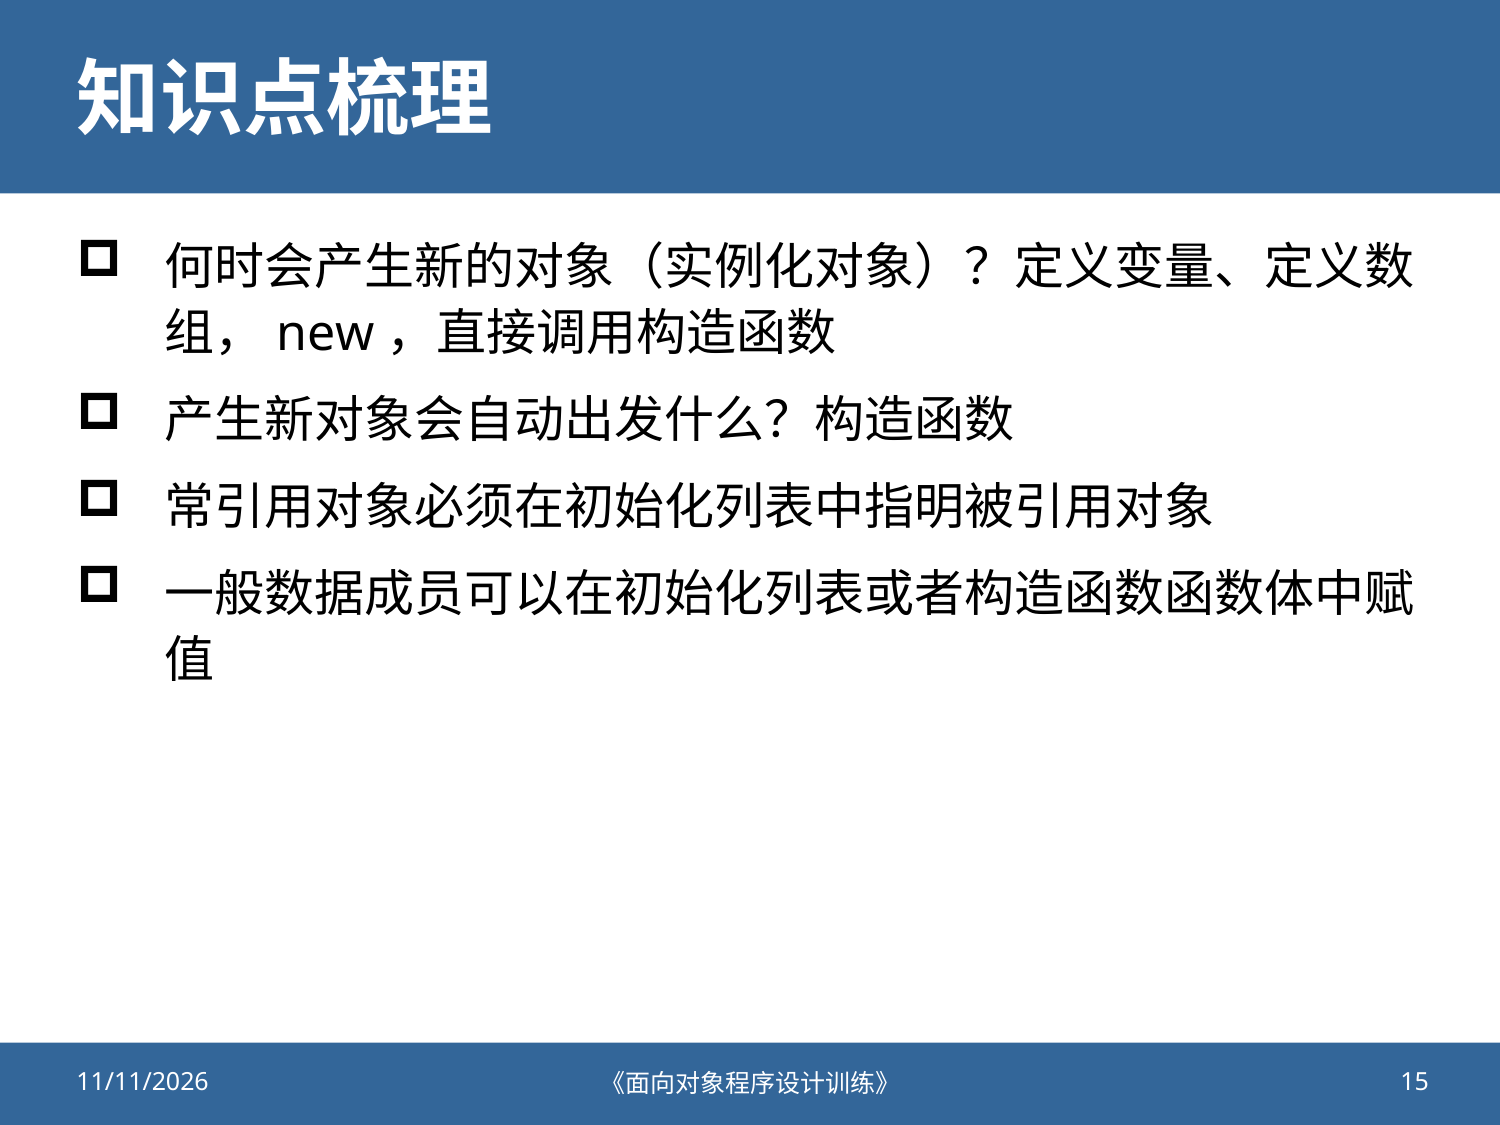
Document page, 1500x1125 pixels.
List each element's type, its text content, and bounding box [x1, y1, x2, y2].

list 何时会产生新的对象（实例化对象）？定义变量、定义数组，new，直接调用构造函数 产生新对象会自动出发什么？构造函数 常引用对象必须在初始化列表中指明被引用对象 一般数据成员可以在初始化列表或者构造函数函数体中赋值 [61, 221, 1441, 1014]
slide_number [61, 1052, 422, 1113]
footer 《面向对象程序设计训练》 [480, 1052, 1021, 1113]
title 知识点梳理 [61, 27, 1441, 177]
slide_number 15 [1084, 1052, 1444, 1113]
